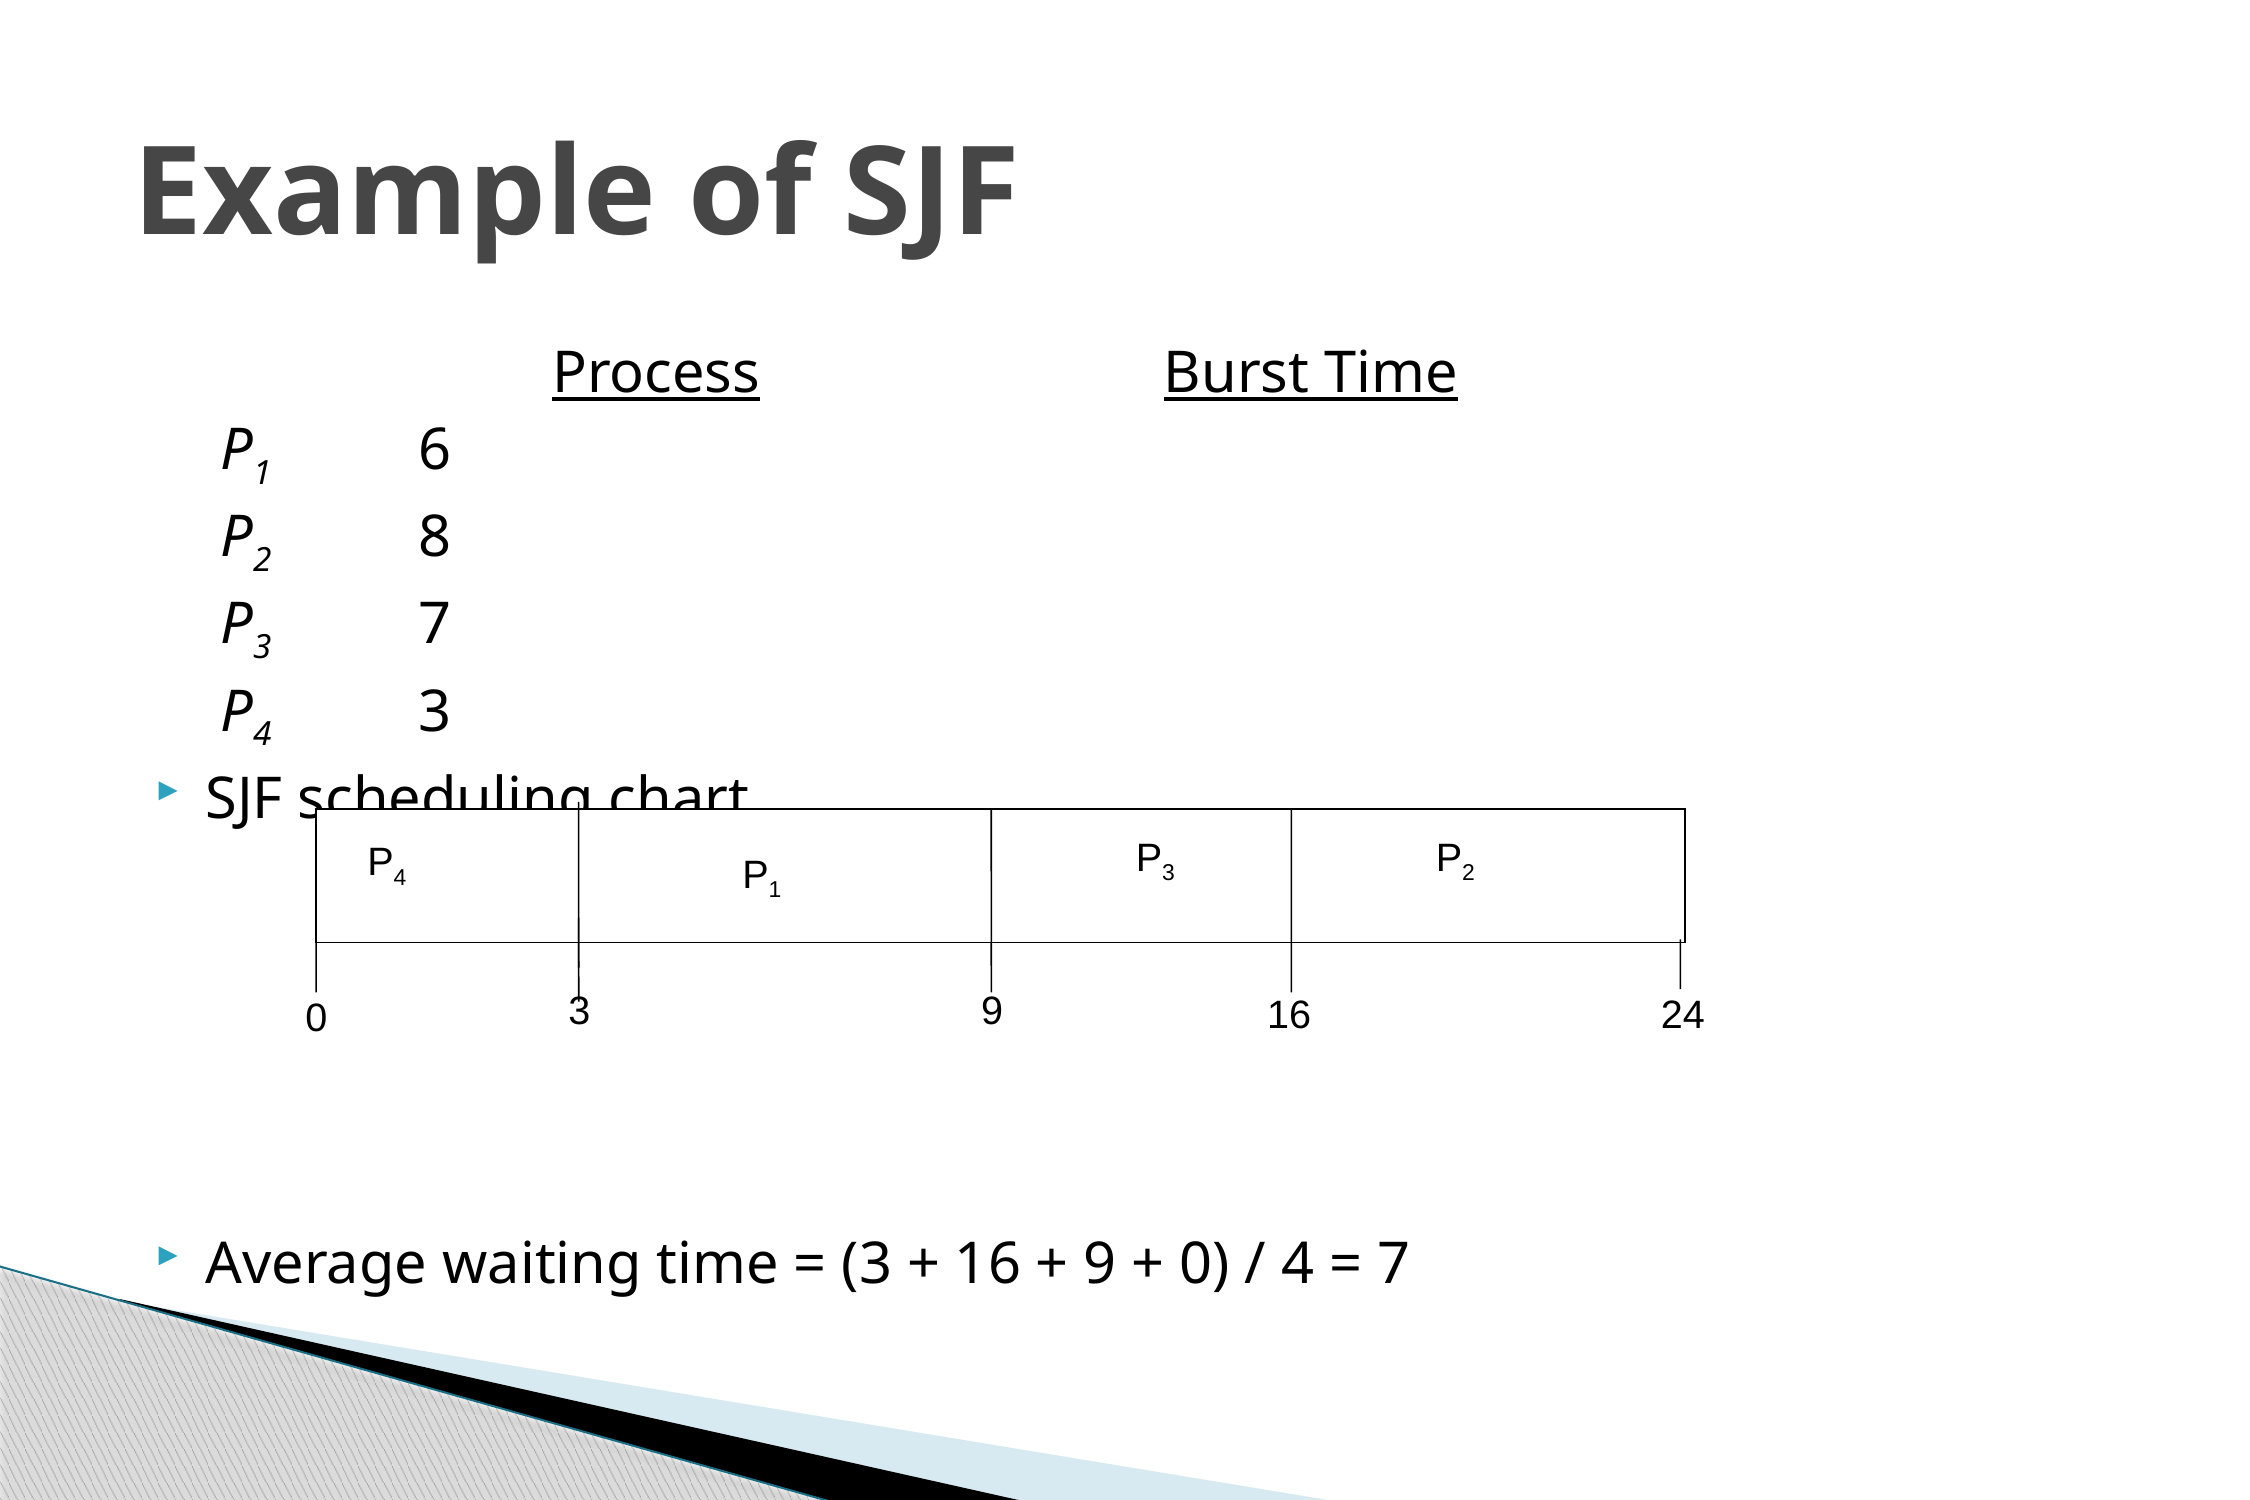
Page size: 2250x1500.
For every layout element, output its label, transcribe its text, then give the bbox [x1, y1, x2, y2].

list ProcessArriva l Time Burst Time P1 0.0 6 P2 2.0 8 P3 4.0 7 P4 5.0 3 SJF scheduling chart Average waiting time = (3 + 16 + 9 + 0) / 4 = 7 [112, 323, 2138, 1314]
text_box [290, 801, 1721, 1048]
title Example of SJF [112, 60, 2138, 310]
